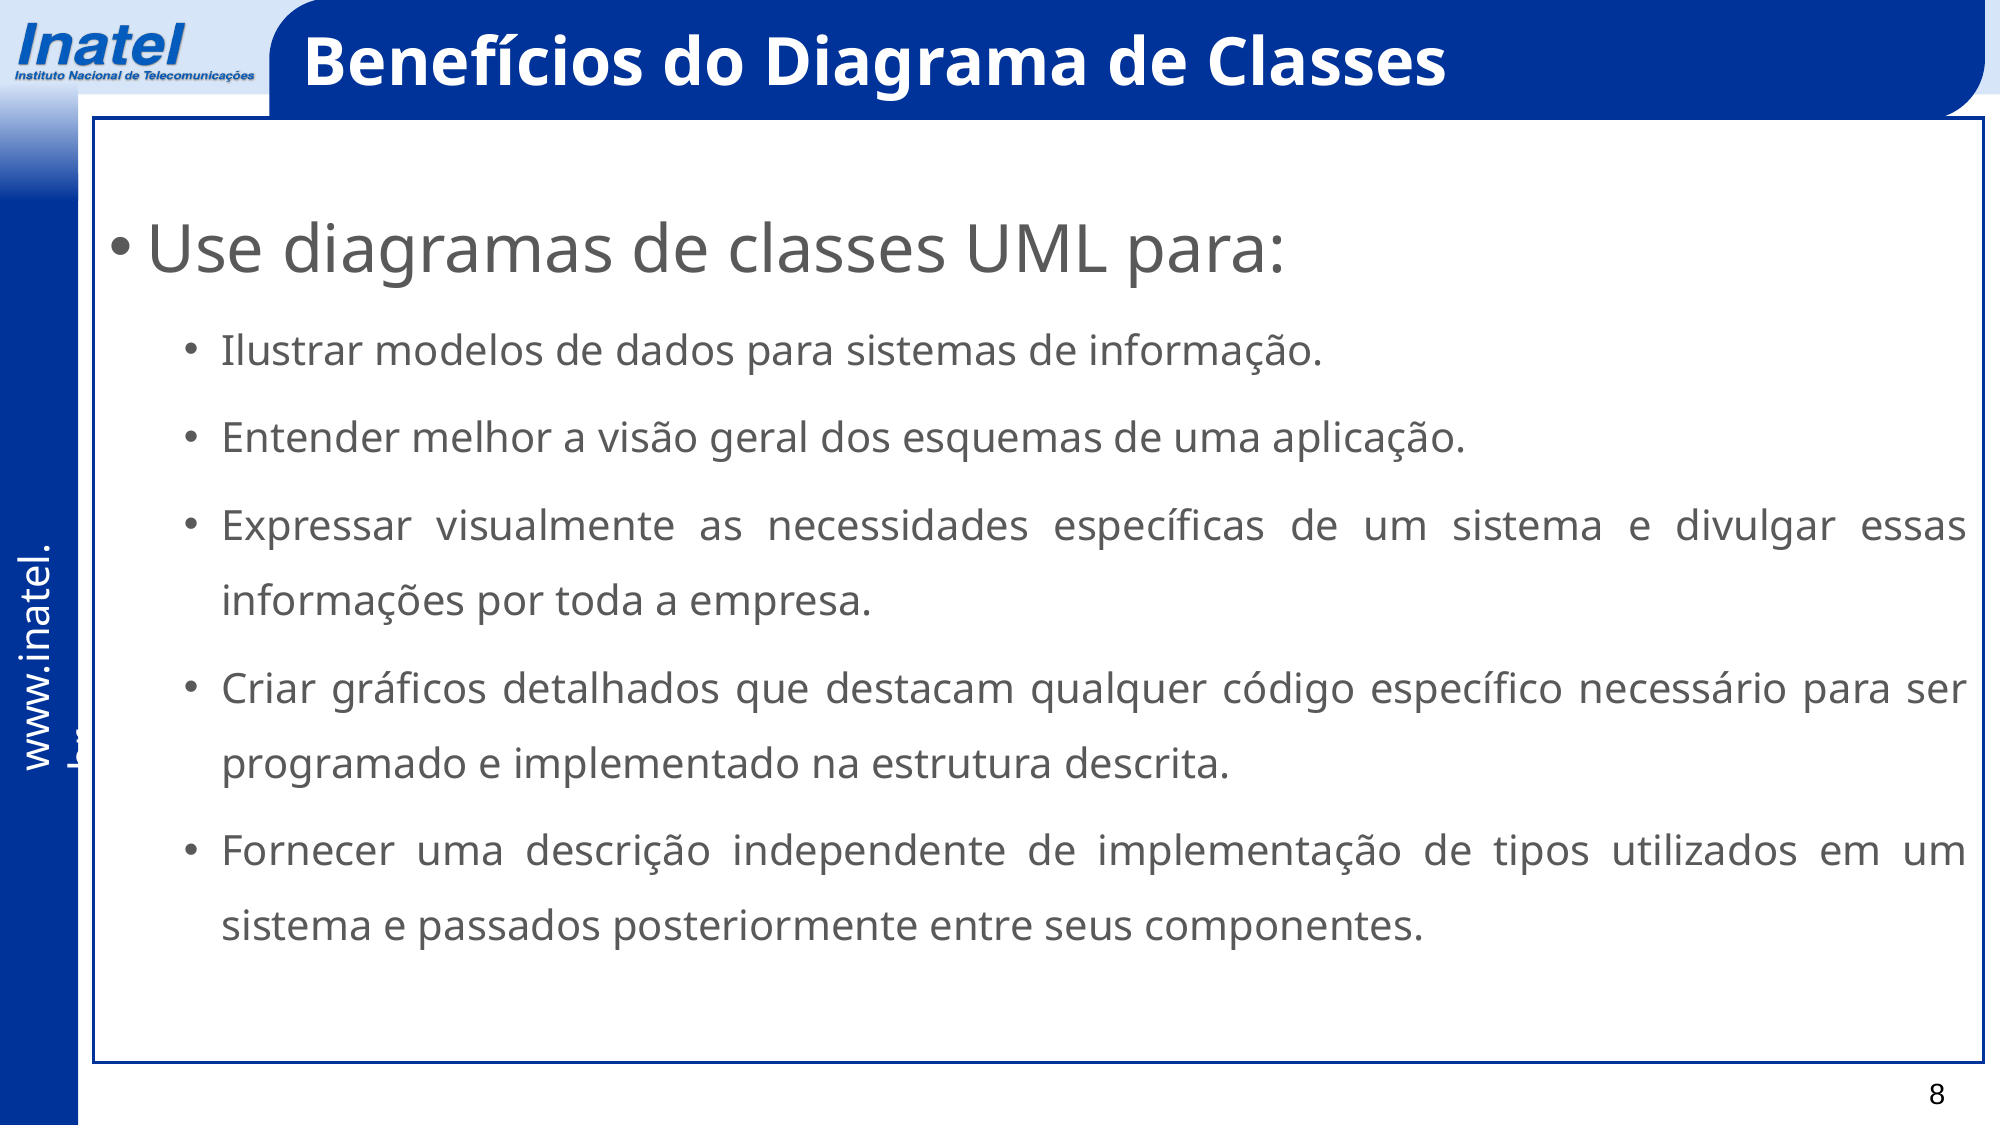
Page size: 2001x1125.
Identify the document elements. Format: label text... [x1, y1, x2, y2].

text_box Use diagramas de classes UML para: Ilustrar modelos de dados para sistemas de informação. Entender melhor a visão geral dos esquemas de uma aplicação. Expressar visualmente as necessidades específicas de um sistema e divulgar essas informações por toda a empresa. Criar gráficos detalhados que destacam qualquer código específico necessário para ser programado e implementado na estrutura descrita. Fornecer uma descrição independente de implementação de tipos utilizados em um sistema e passados posteriormente entre seus componentes. [93, 117, 1984, 1064]
picture [12, 20, 258, 85]
text_box Benefícios do Diagrama de Classes [269, 0, 1985, 120]
